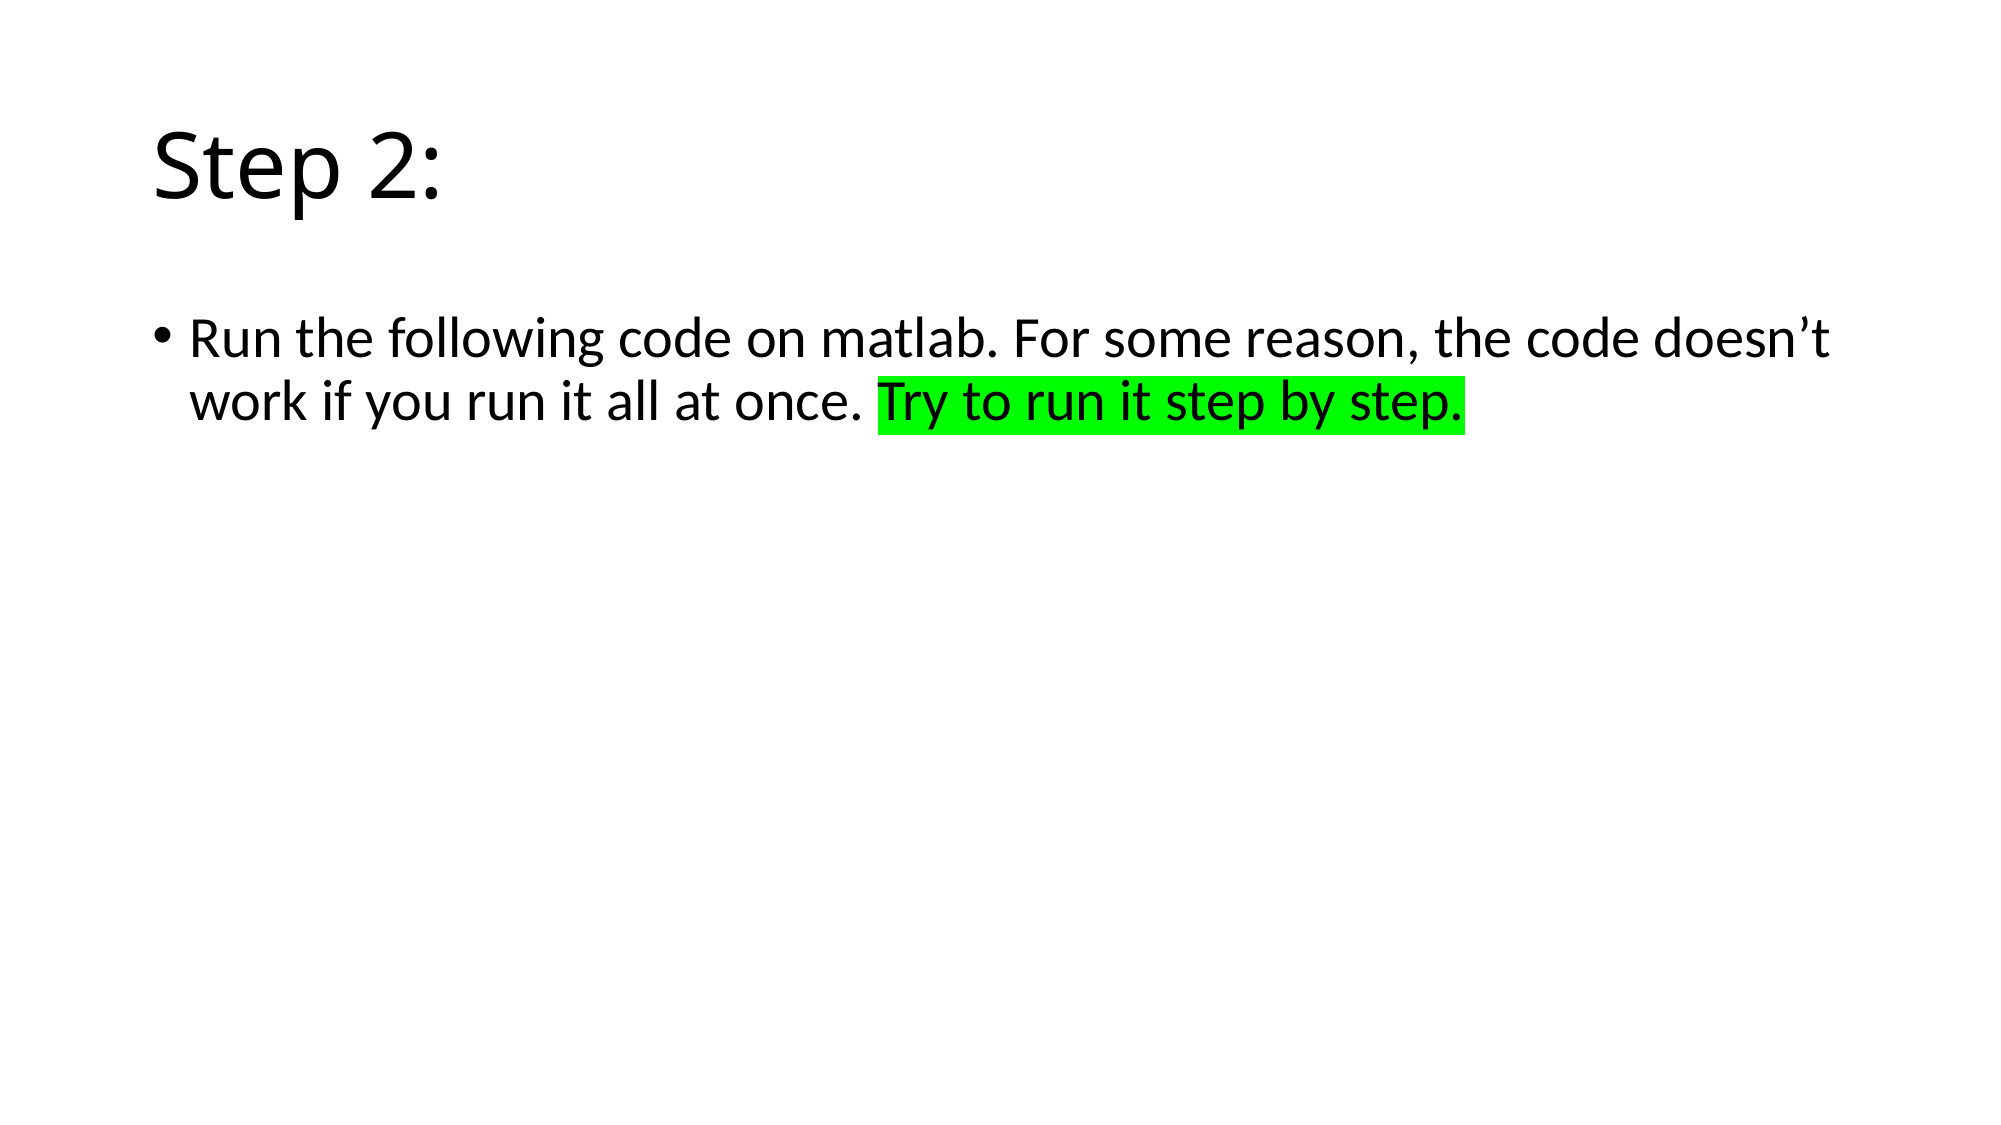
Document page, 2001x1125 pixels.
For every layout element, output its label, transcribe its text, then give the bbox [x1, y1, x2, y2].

list Run the following code on matlab. For some reason, the code doesn’t work if you run it all at once. Try to run it step by step. [137, 299, 1863, 1014]
title Step 2: [137, 59, 1863, 278]
